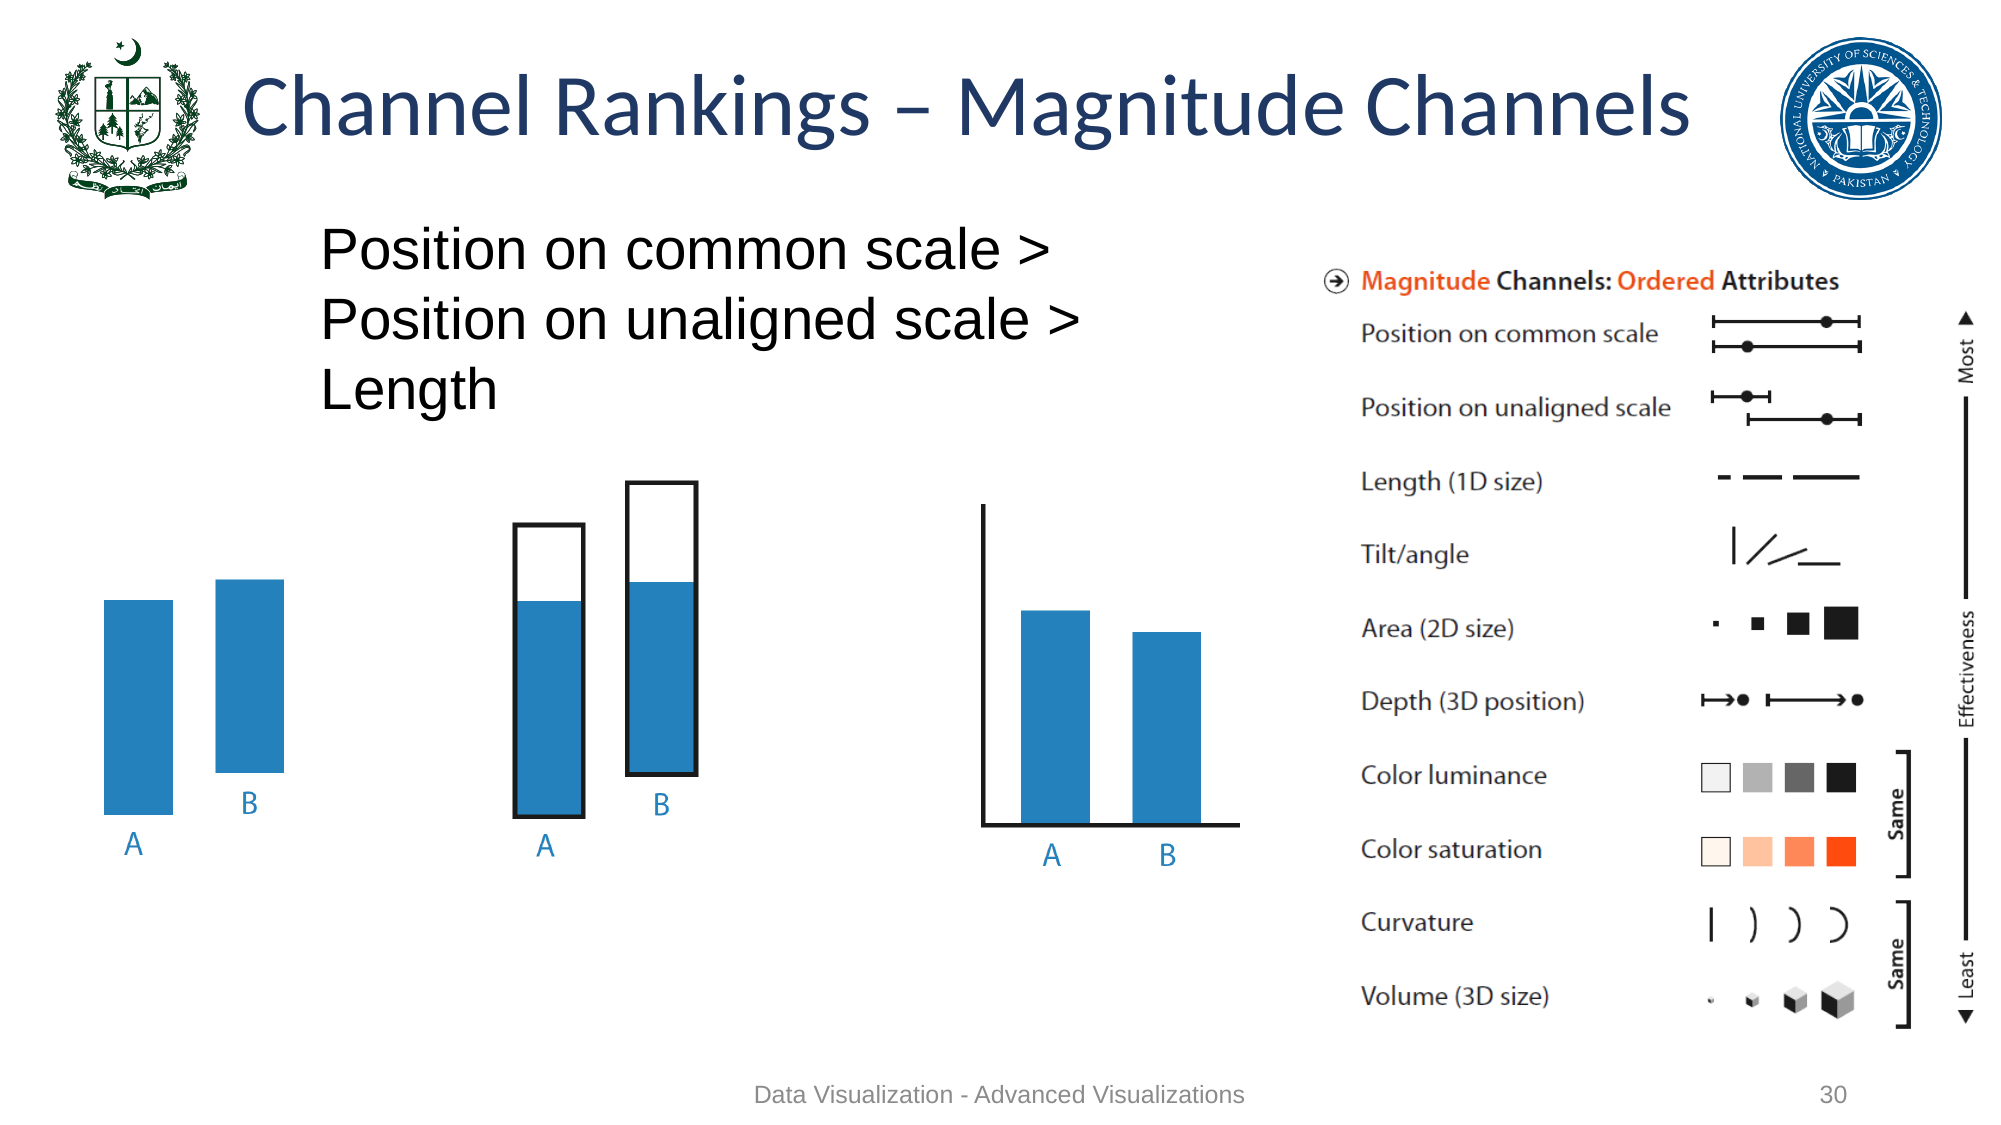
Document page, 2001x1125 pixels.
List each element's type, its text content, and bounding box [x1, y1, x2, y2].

text_box Position on common scale > Position on unaligned scale > Length [305, 203, 1172, 429]
picture [1780, 37, 1942, 200]
picture [1317, 259, 1993, 1047]
picture [977, 496, 1243, 873]
footer Data Visualization - Advanced Visualizations [662, 1063, 1338, 1124]
picture [504, 473, 707, 861]
picture [85, 562, 310, 861]
slide_number 30 [1412, 1063, 1863, 1124]
picture [55, 38, 200, 200]
title Channel Rankings – Magnitude Channels [227, 14, 1753, 200]
